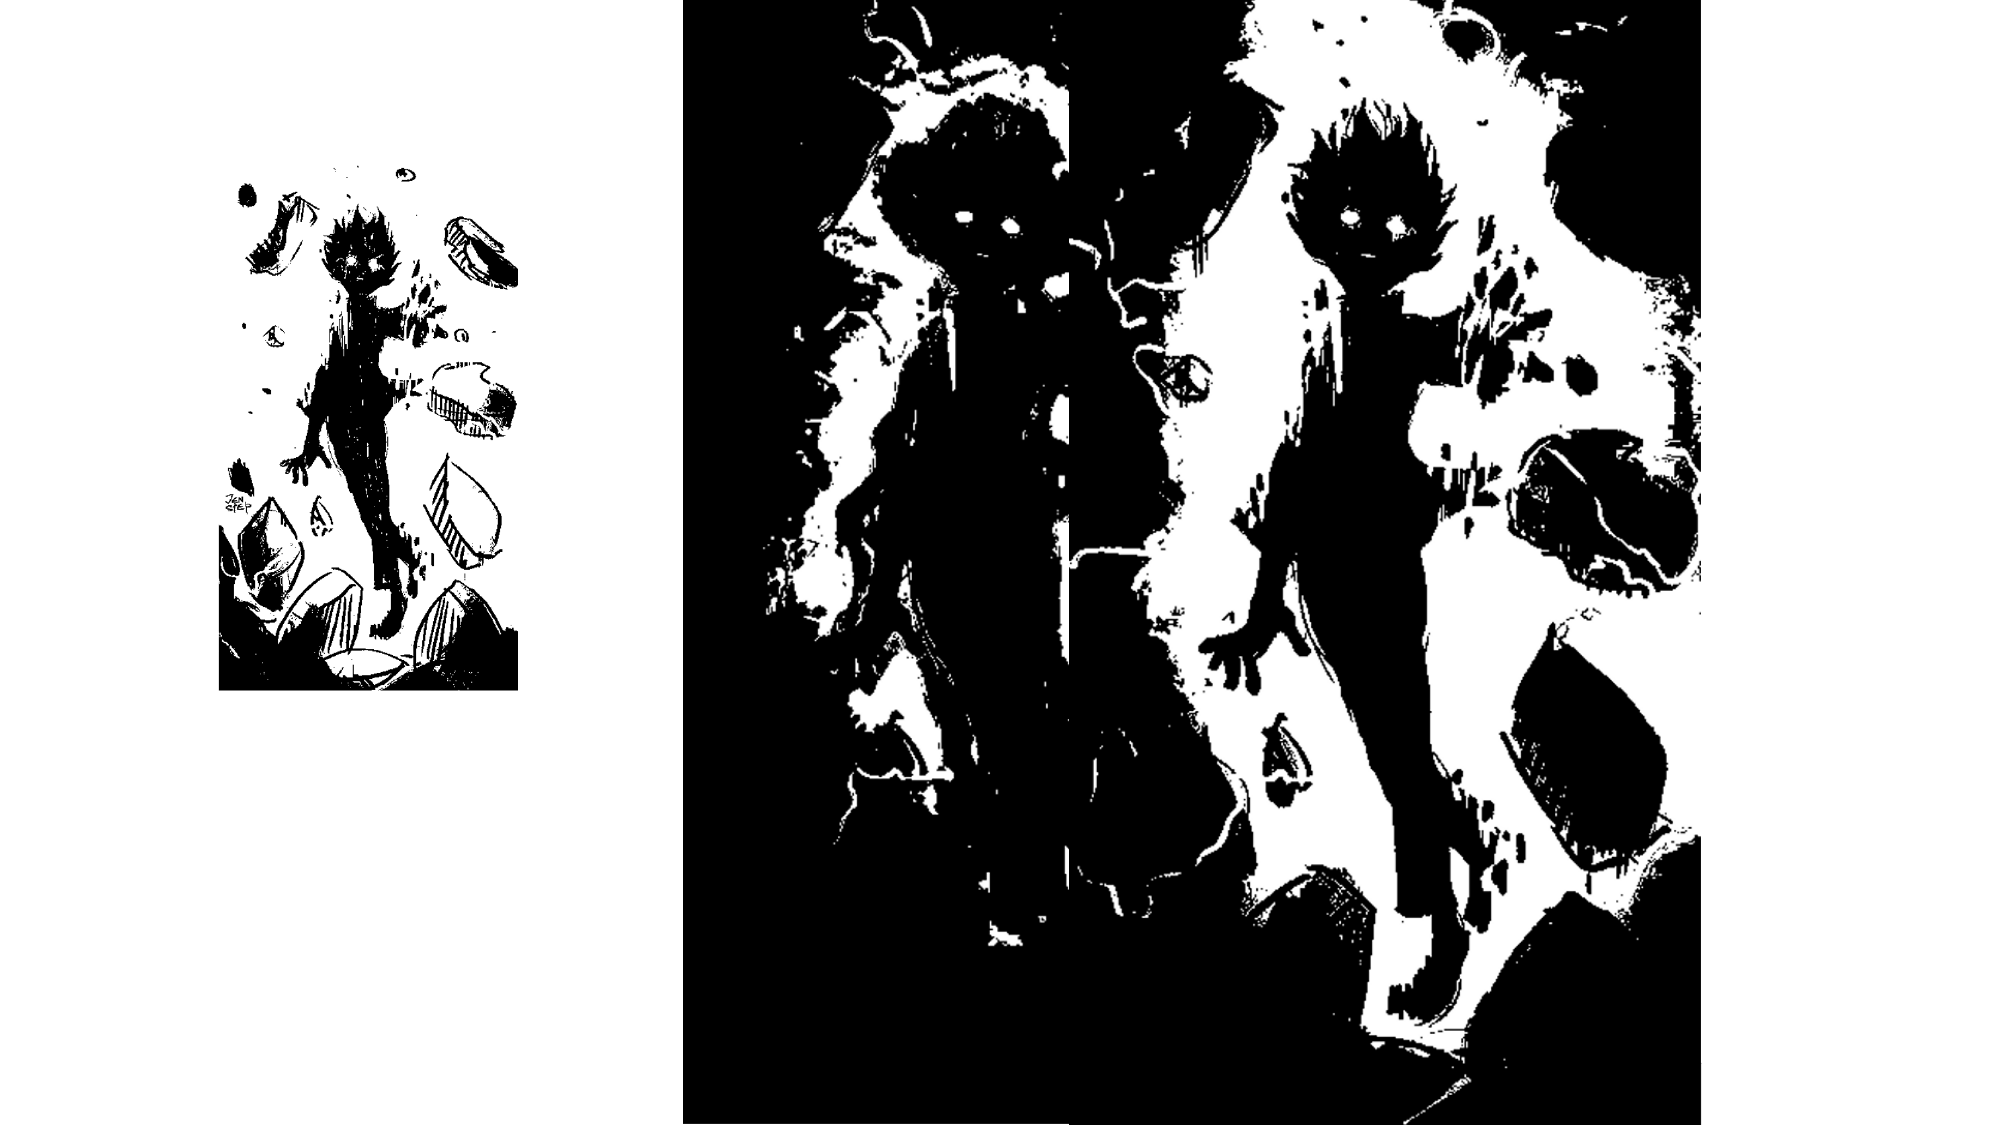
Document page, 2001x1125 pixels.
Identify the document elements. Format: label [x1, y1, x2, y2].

picture [218, 158, 519, 691]
picture [683, 0, 1702, 1125]
